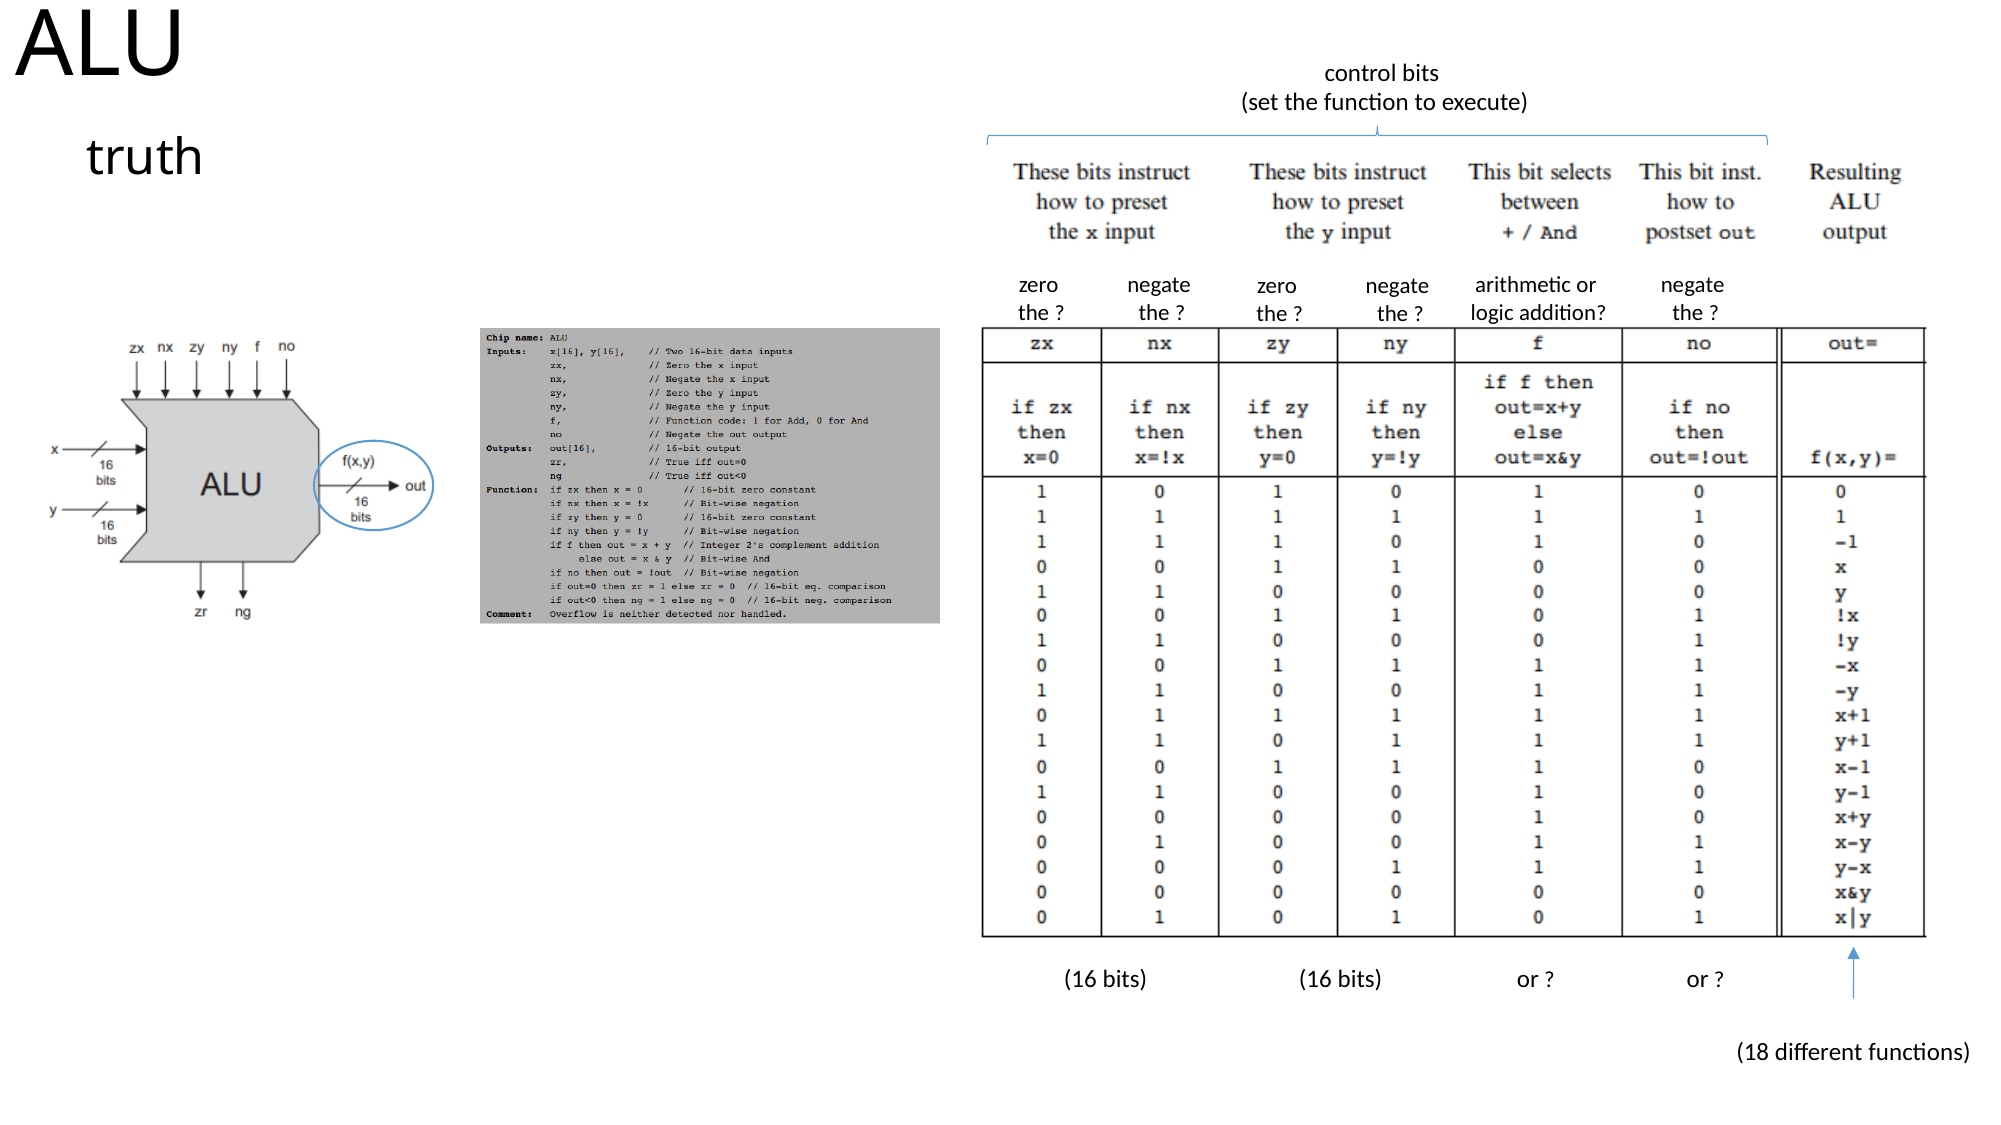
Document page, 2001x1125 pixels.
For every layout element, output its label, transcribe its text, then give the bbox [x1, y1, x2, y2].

text_box [986, 125, 1769, 146]
text_box arithmetic or logic addition? [1403, 262, 1674, 323]
picture [38, 327, 451, 626]
picture [478, 327, 942, 626]
title ALU truth [0, 0, 2000, 204]
picture [970, 153, 1925, 247]
text_box control bits (set the function to execute) [1098, 48, 1671, 124]
picture [968, 323, 1936, 947]
